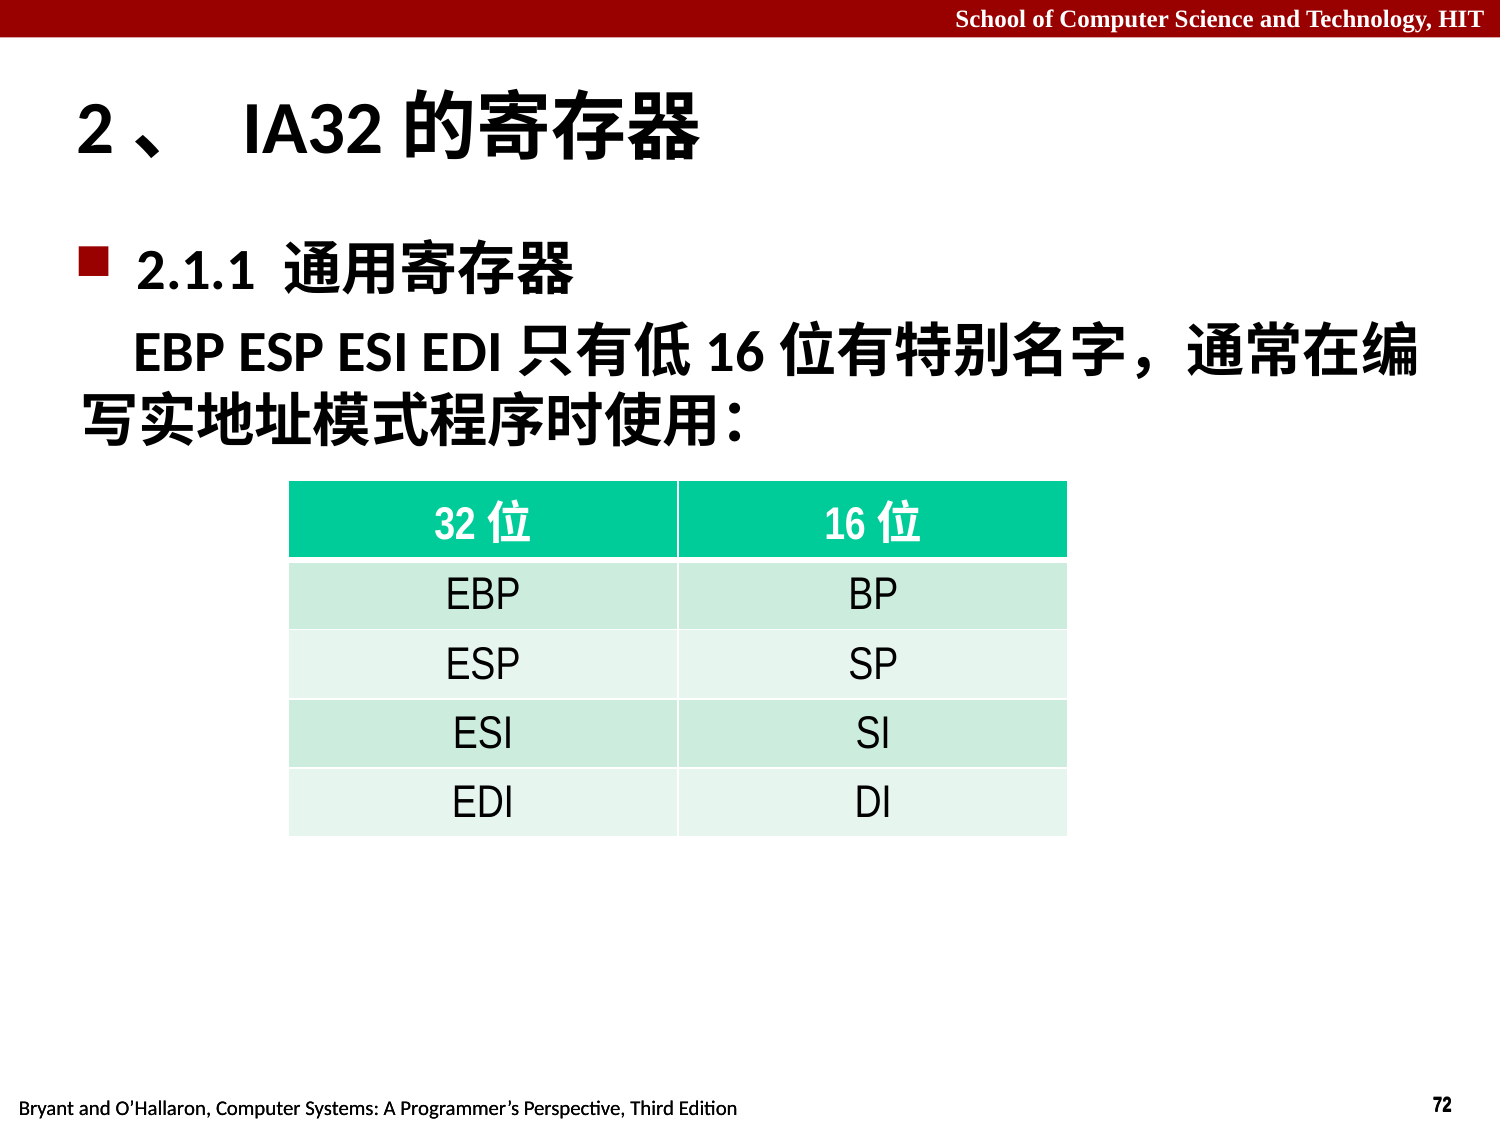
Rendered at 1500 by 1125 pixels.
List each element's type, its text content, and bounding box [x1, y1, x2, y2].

table_header 16位 [679, 481, 1067, 557]
table_cell DI [679, 769, 1067, 836]
table_header 32位 [289, 481, 677, 557]
title 2、 IA32的寄存器 [61, 61, 1500, 187]
table_cell ESI [289, 700, 677, 767]
table_cell EDI [289, 769, 677, 836]
table_cell SP [679, 630, 1067, 698]
table_cell BP [679, 563, 1067, 629]
table_cell ESP [289, 630, 677, 698]
table_cell SI [679, 700, 1067, 767]
list 2.1.1 通用寄存器 EBP ESP ESI EDI只有低16位有特别名字，通常在编写实地址模式程序时使用： [64, 223, 1476, 1088]
table_cell EBP [289, 563, 677, 629]
